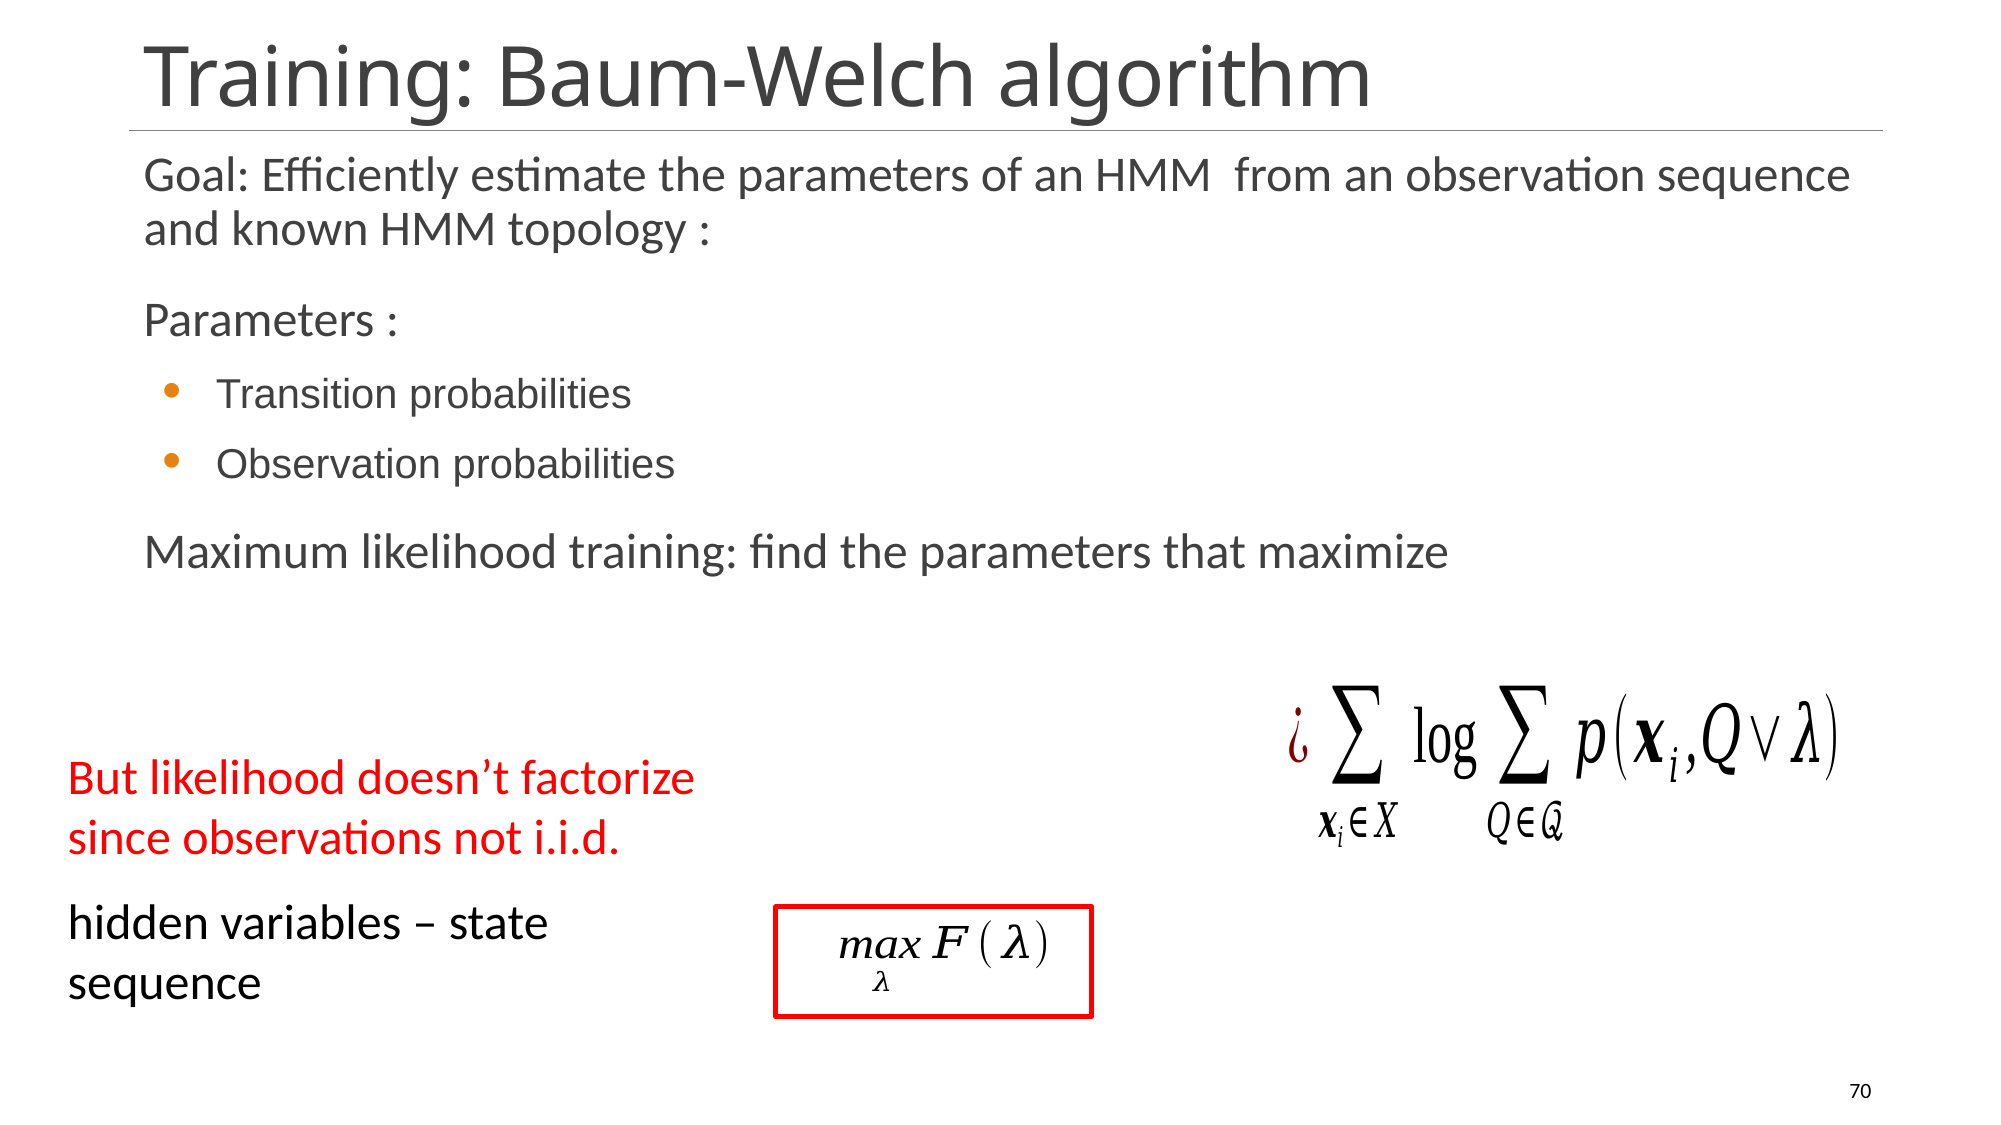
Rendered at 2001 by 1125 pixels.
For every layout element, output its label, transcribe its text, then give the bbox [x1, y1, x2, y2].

title Training: Baum-Welch algorithm [128, 19, 1883, 131]
slide_number 70 [1671, 1059, 1887, 1120]
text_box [775, 906, 1093, 1018]
